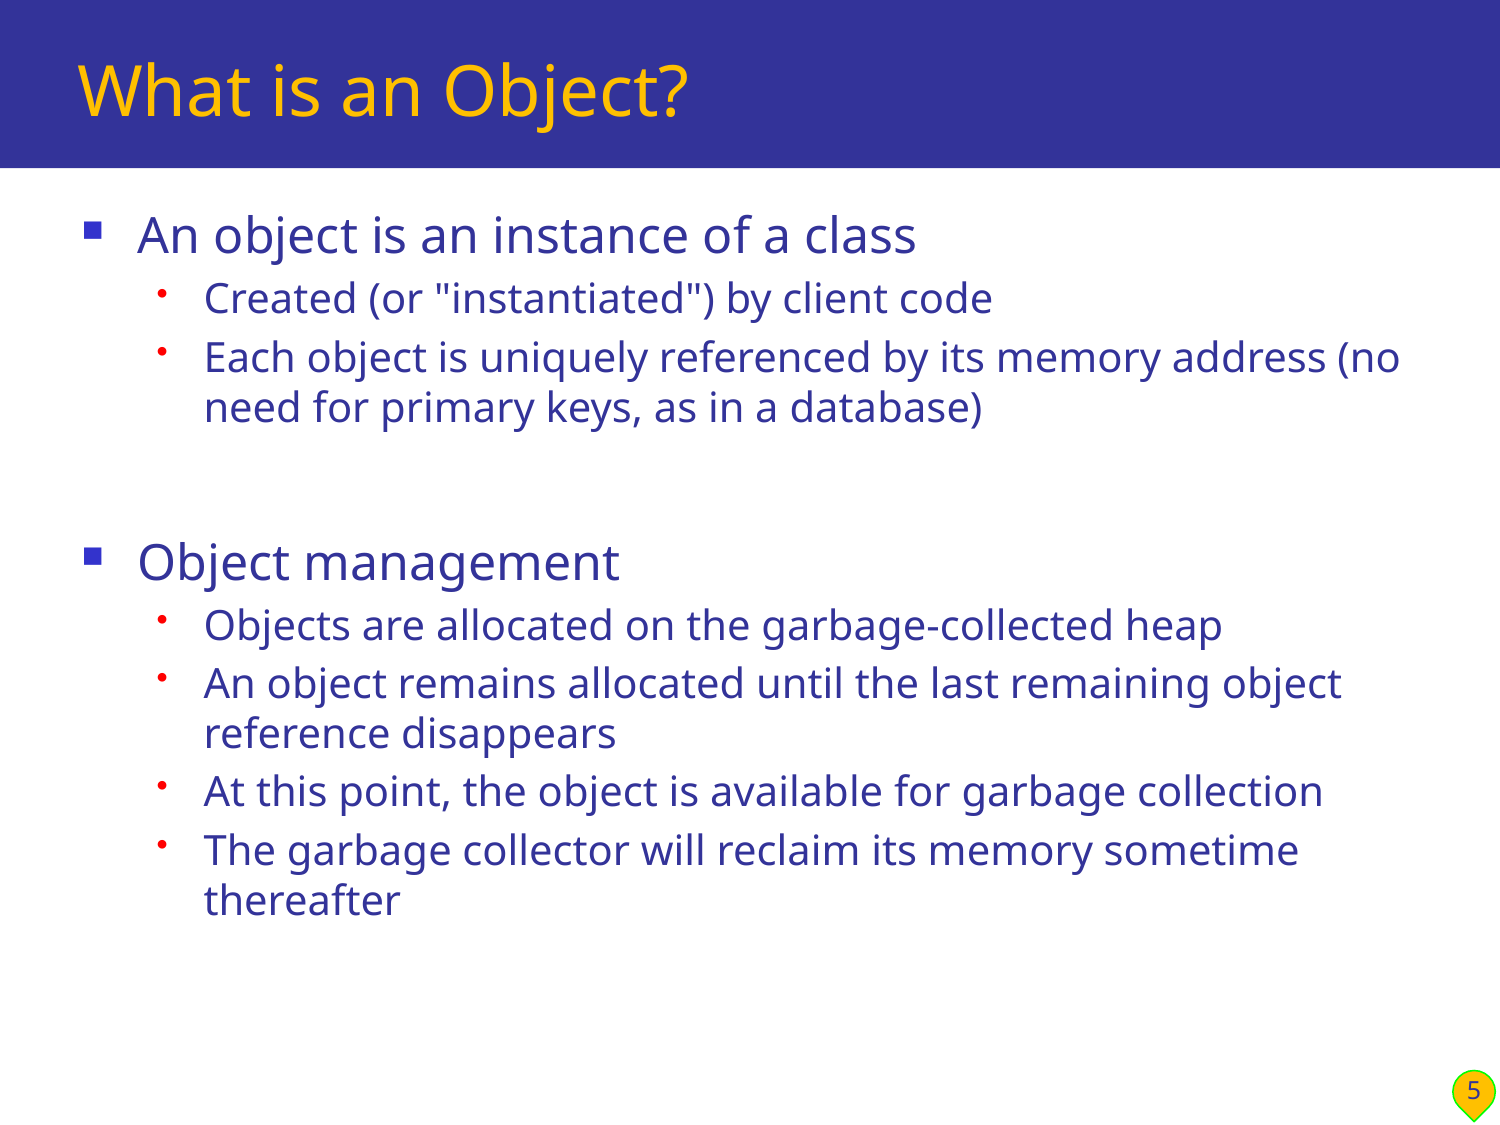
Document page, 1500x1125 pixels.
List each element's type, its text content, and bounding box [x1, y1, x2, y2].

title What is an Object? [61, 24, 1465, 139]
footer 5 [1431, 1040, 1500, 1117]
list An object is an instance of a class Created (or "instantiated") by client code Each object is uniquely referenced by its memory address (no need for primary keys, as in a database) Object management Objects are allocated on the garbage-collected heap An object remains allocated until the last remaining object reference disappears At this point, the object is available for garbage collection The garbage collector will reclaim its memory sometime thereafter [66, 196, 1460, 1007]
